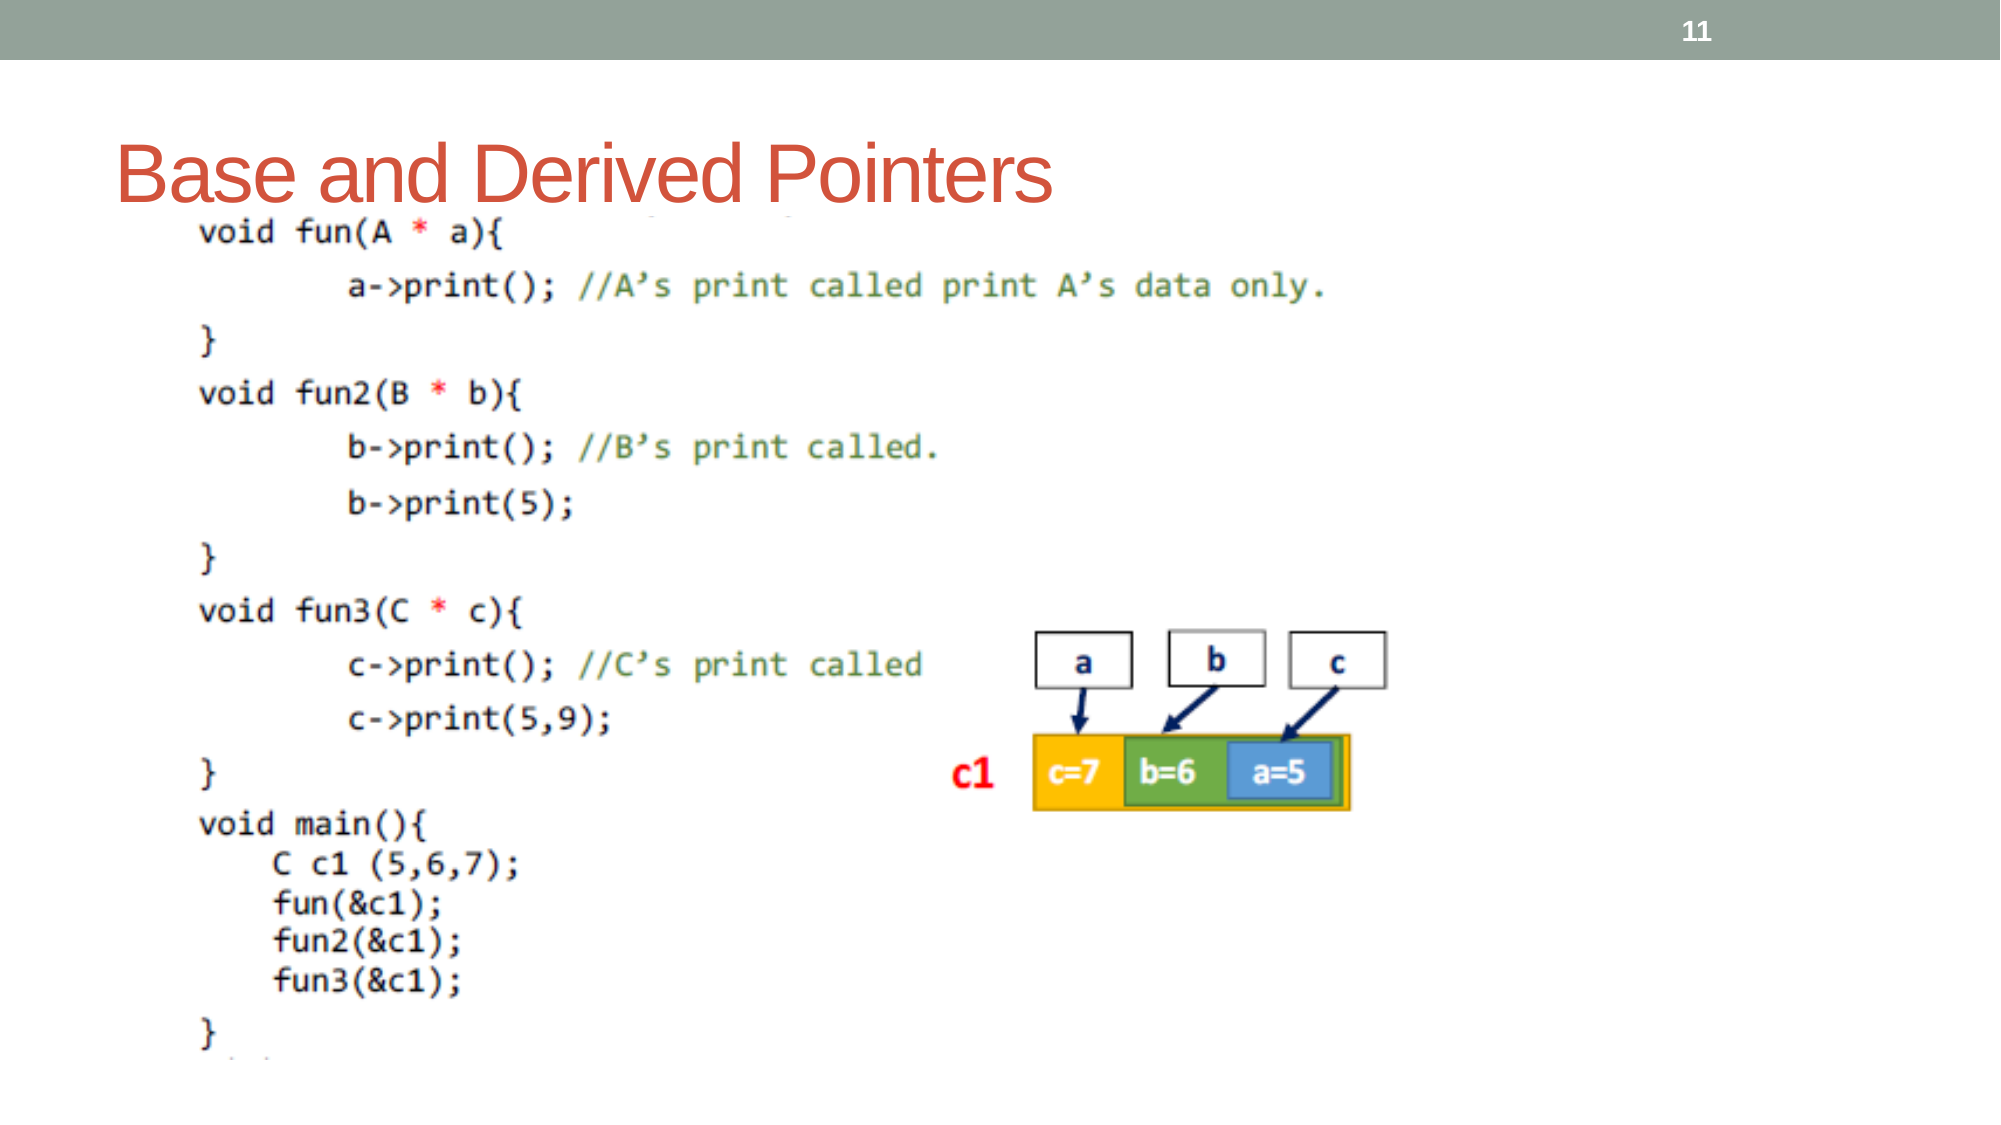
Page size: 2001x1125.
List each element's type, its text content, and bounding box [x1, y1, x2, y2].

title Base and Derived Pointers [99, 87, 1900, 250]
slide_number 11 [1666, 3, 1900, 57]
picture [135, 216, 1605, 1060]
